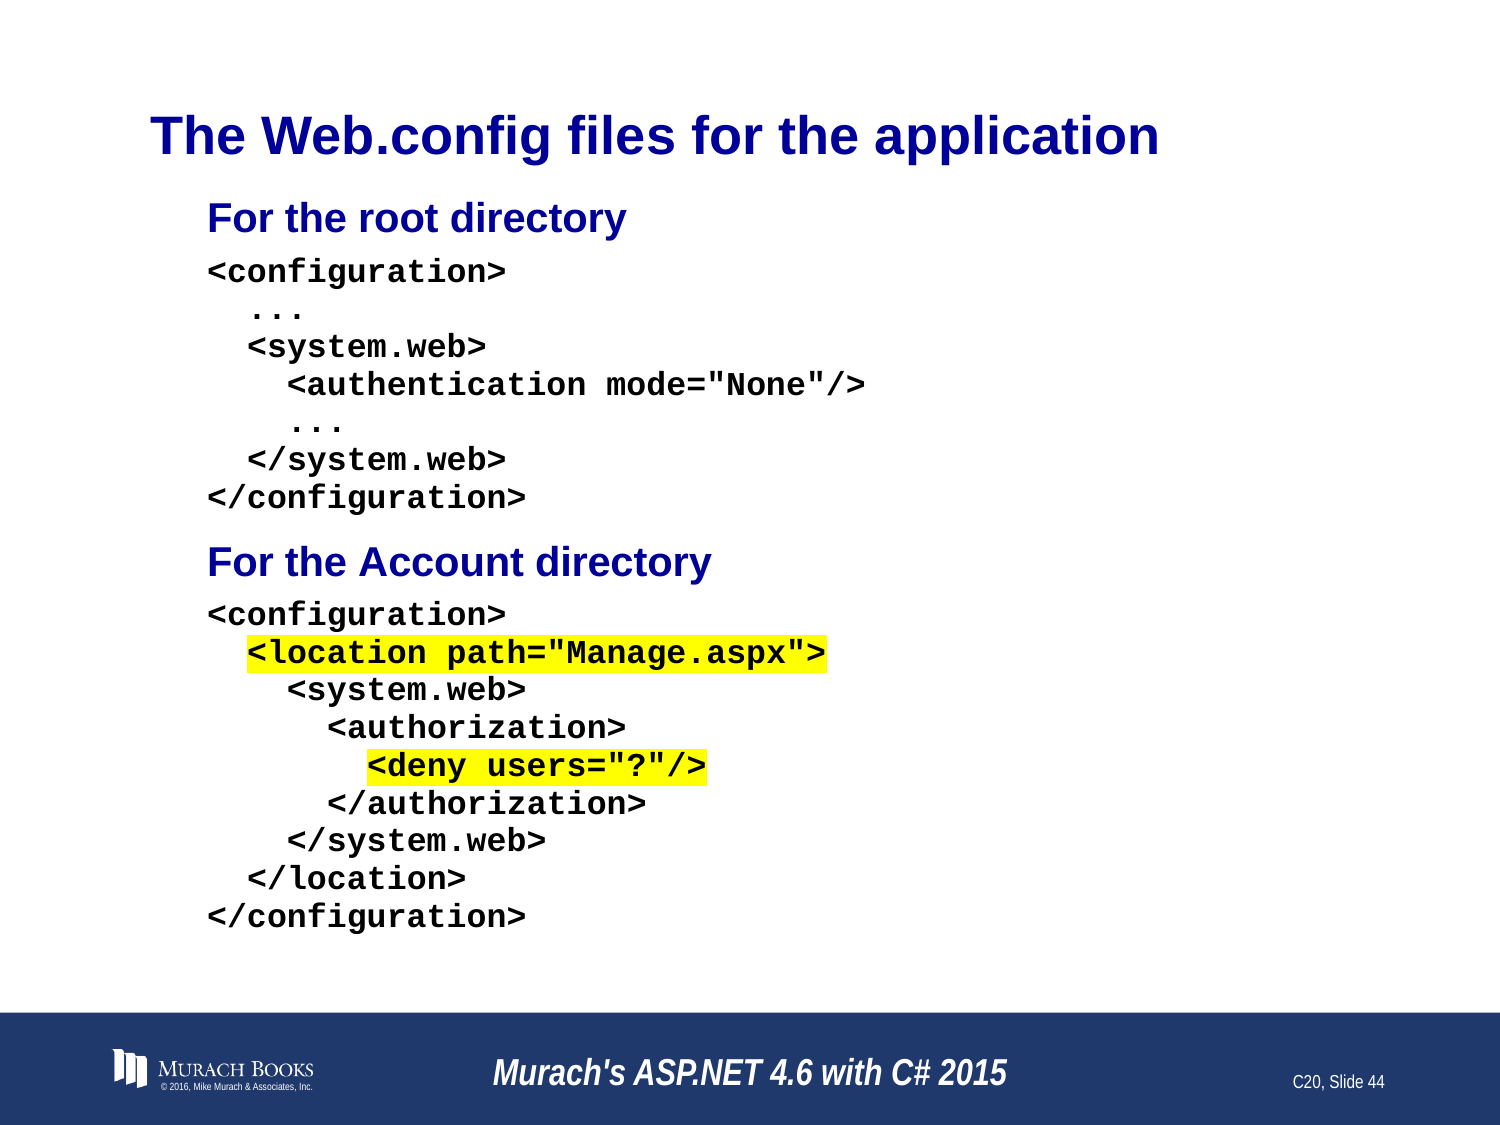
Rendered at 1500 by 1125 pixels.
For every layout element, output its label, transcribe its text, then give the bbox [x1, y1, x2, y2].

slide_number Murach's ASP.NET 4.6 with C# 2015 [463, 1025, 1050, 1100]
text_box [149, 174, 1348, 938]
slide_number C20, Slide 44 [1087, 1025, 1400, 1100]
footer © 2016, Mike Murach & Associates, Inc. [12, 1025, 463, 1100]
title The Web.config files for the application [150, 99, 1350, 166]
